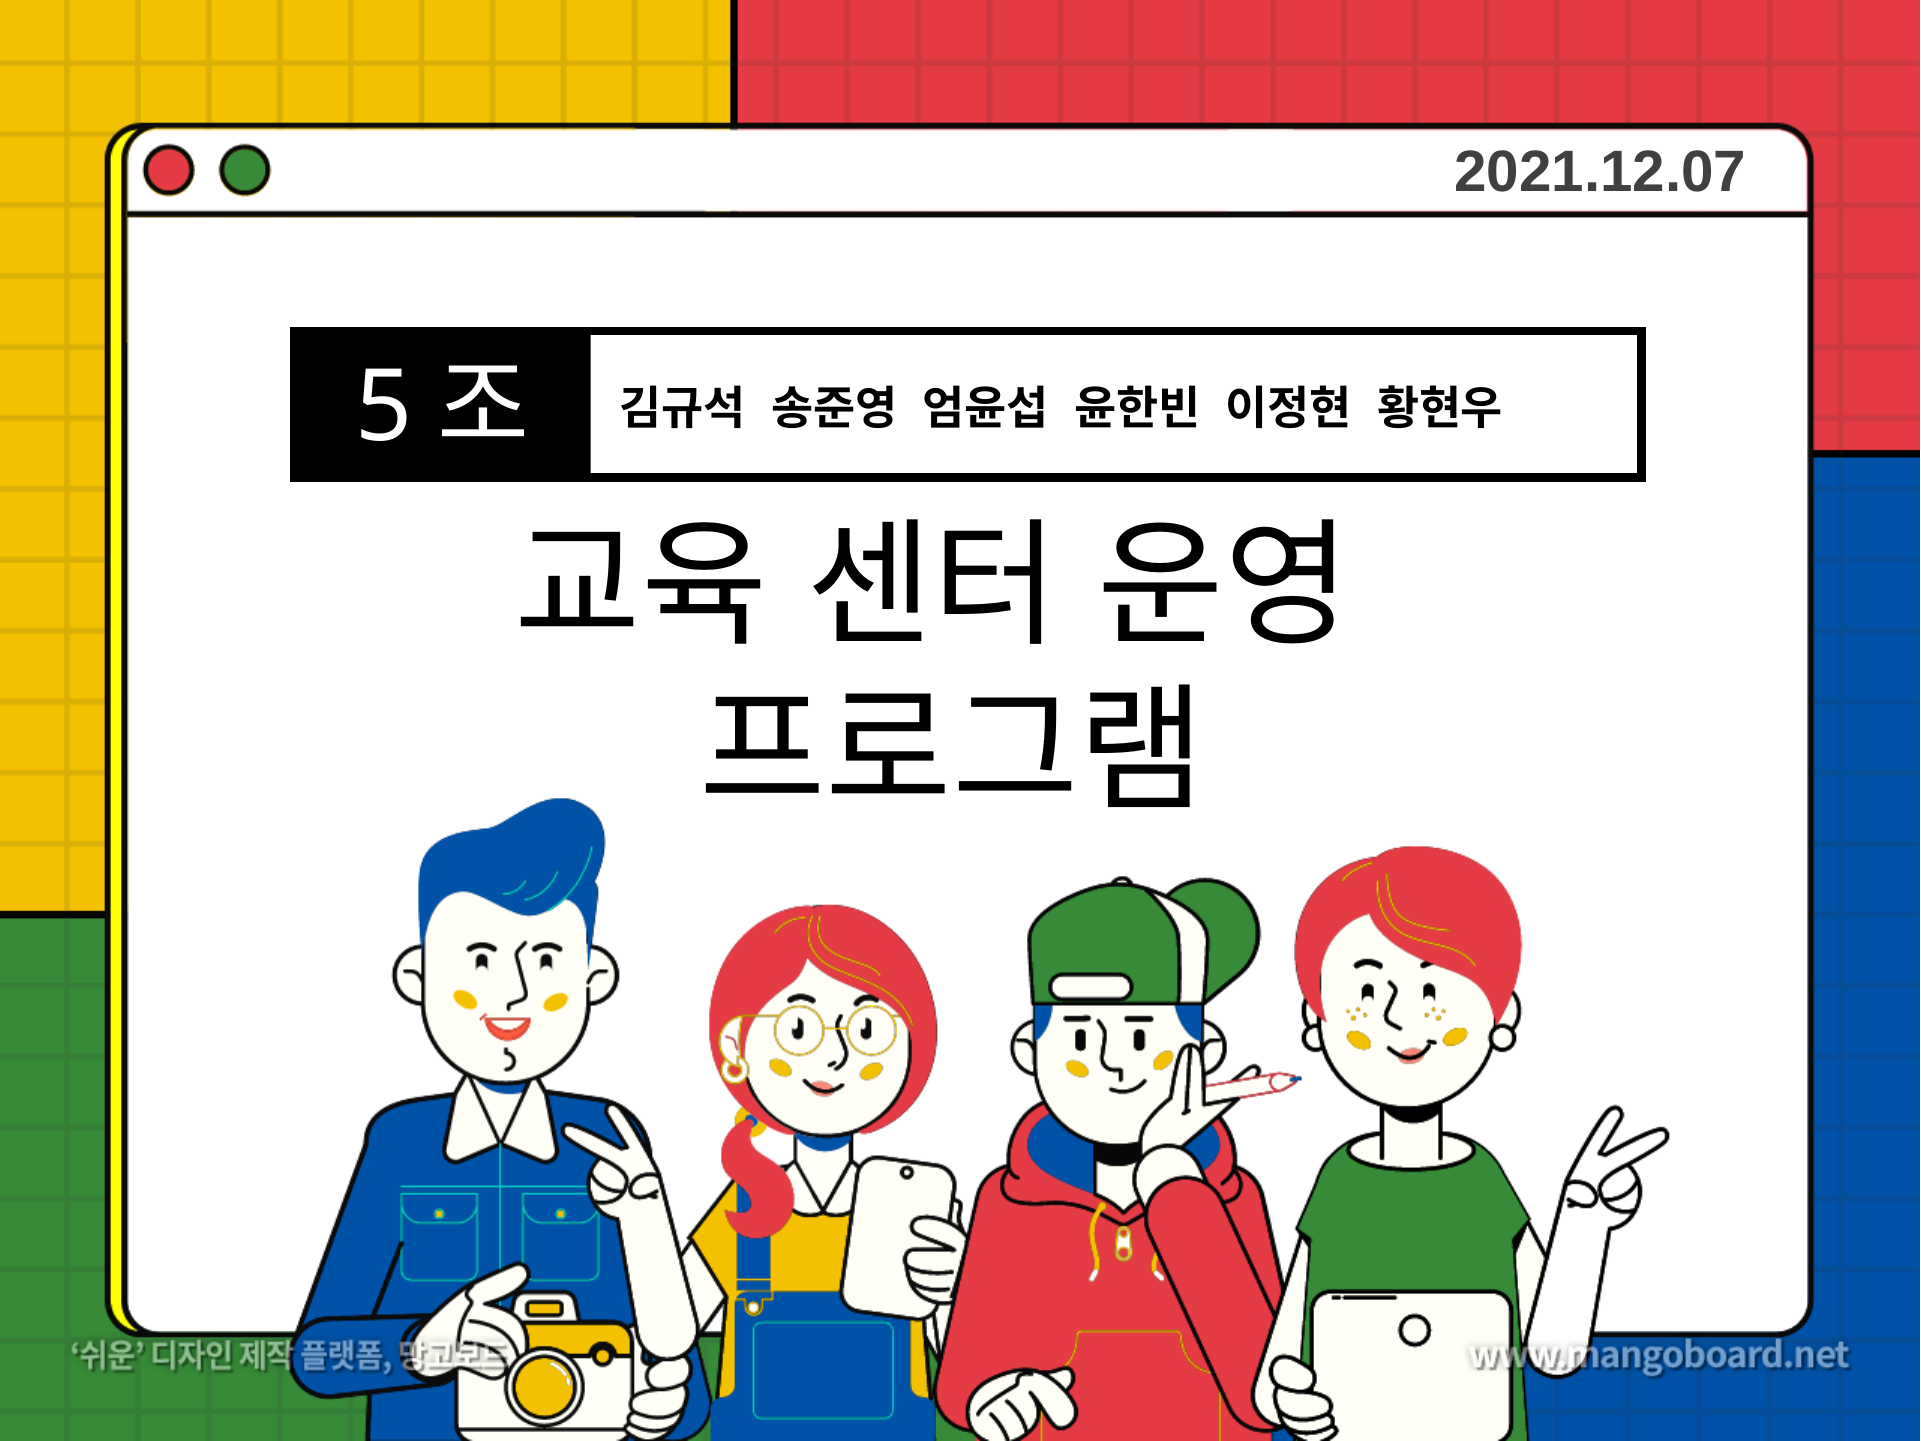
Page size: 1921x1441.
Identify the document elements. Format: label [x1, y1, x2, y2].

text_box [293, 330, 1642, 478]
picture [0, 0, 1921, 1441]
